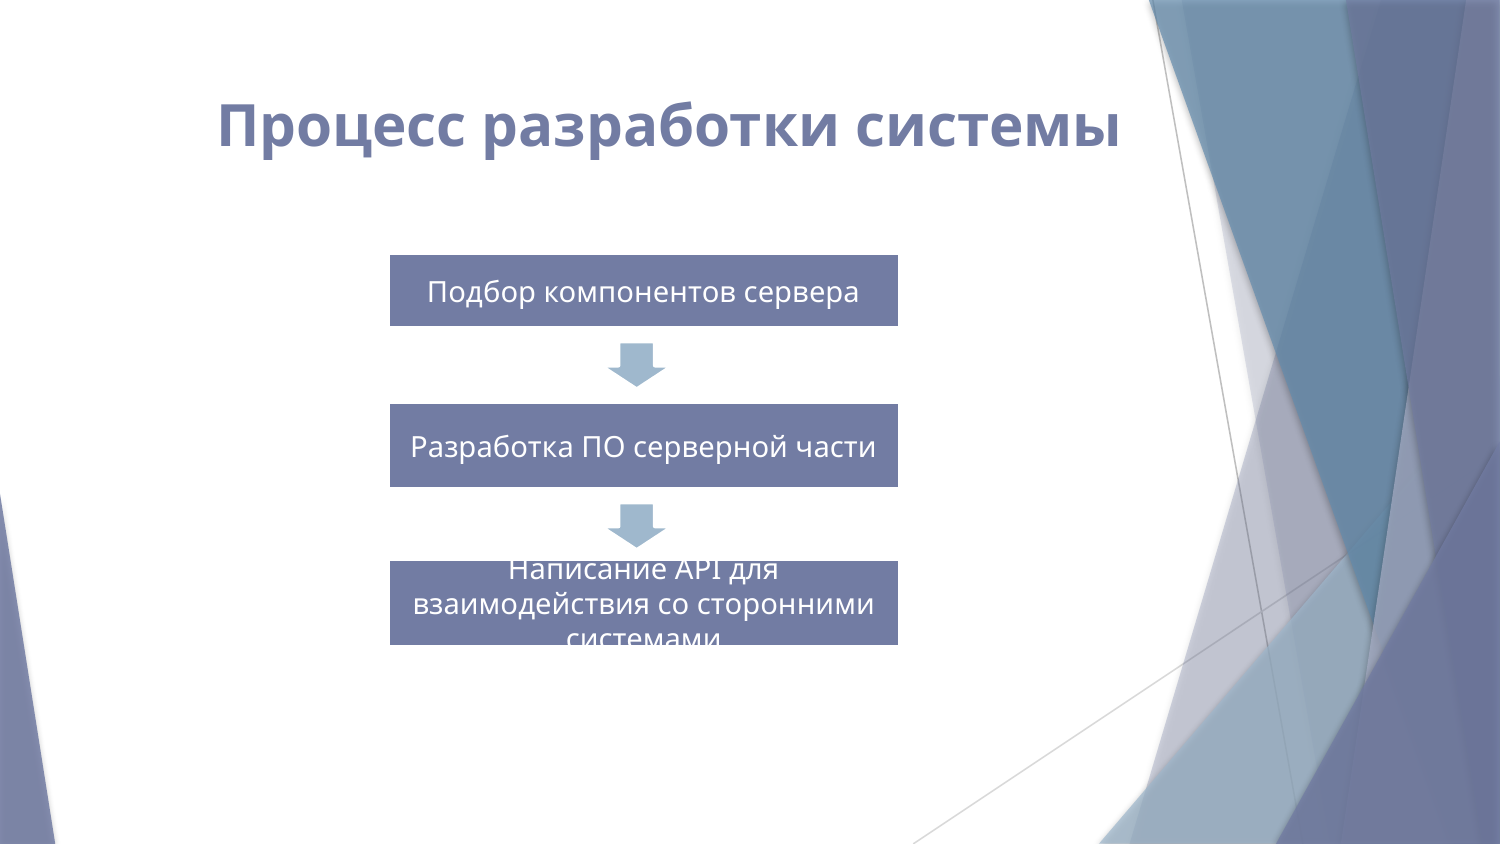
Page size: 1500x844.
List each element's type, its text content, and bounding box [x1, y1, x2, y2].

title Процесс разработки системы [51, 72, 1288, 167]
text_box [597, 339, 676, 392]
text_box Разработка ПО серверной части [385, 400, 902, 492]
text_box [597, 500, 676, 553]
text_box Подбор компонентов сервера [385, 251, 902, 330]
text_box Написание API для взаимодействия со сторонними системами [385, 557, 902, 649]
